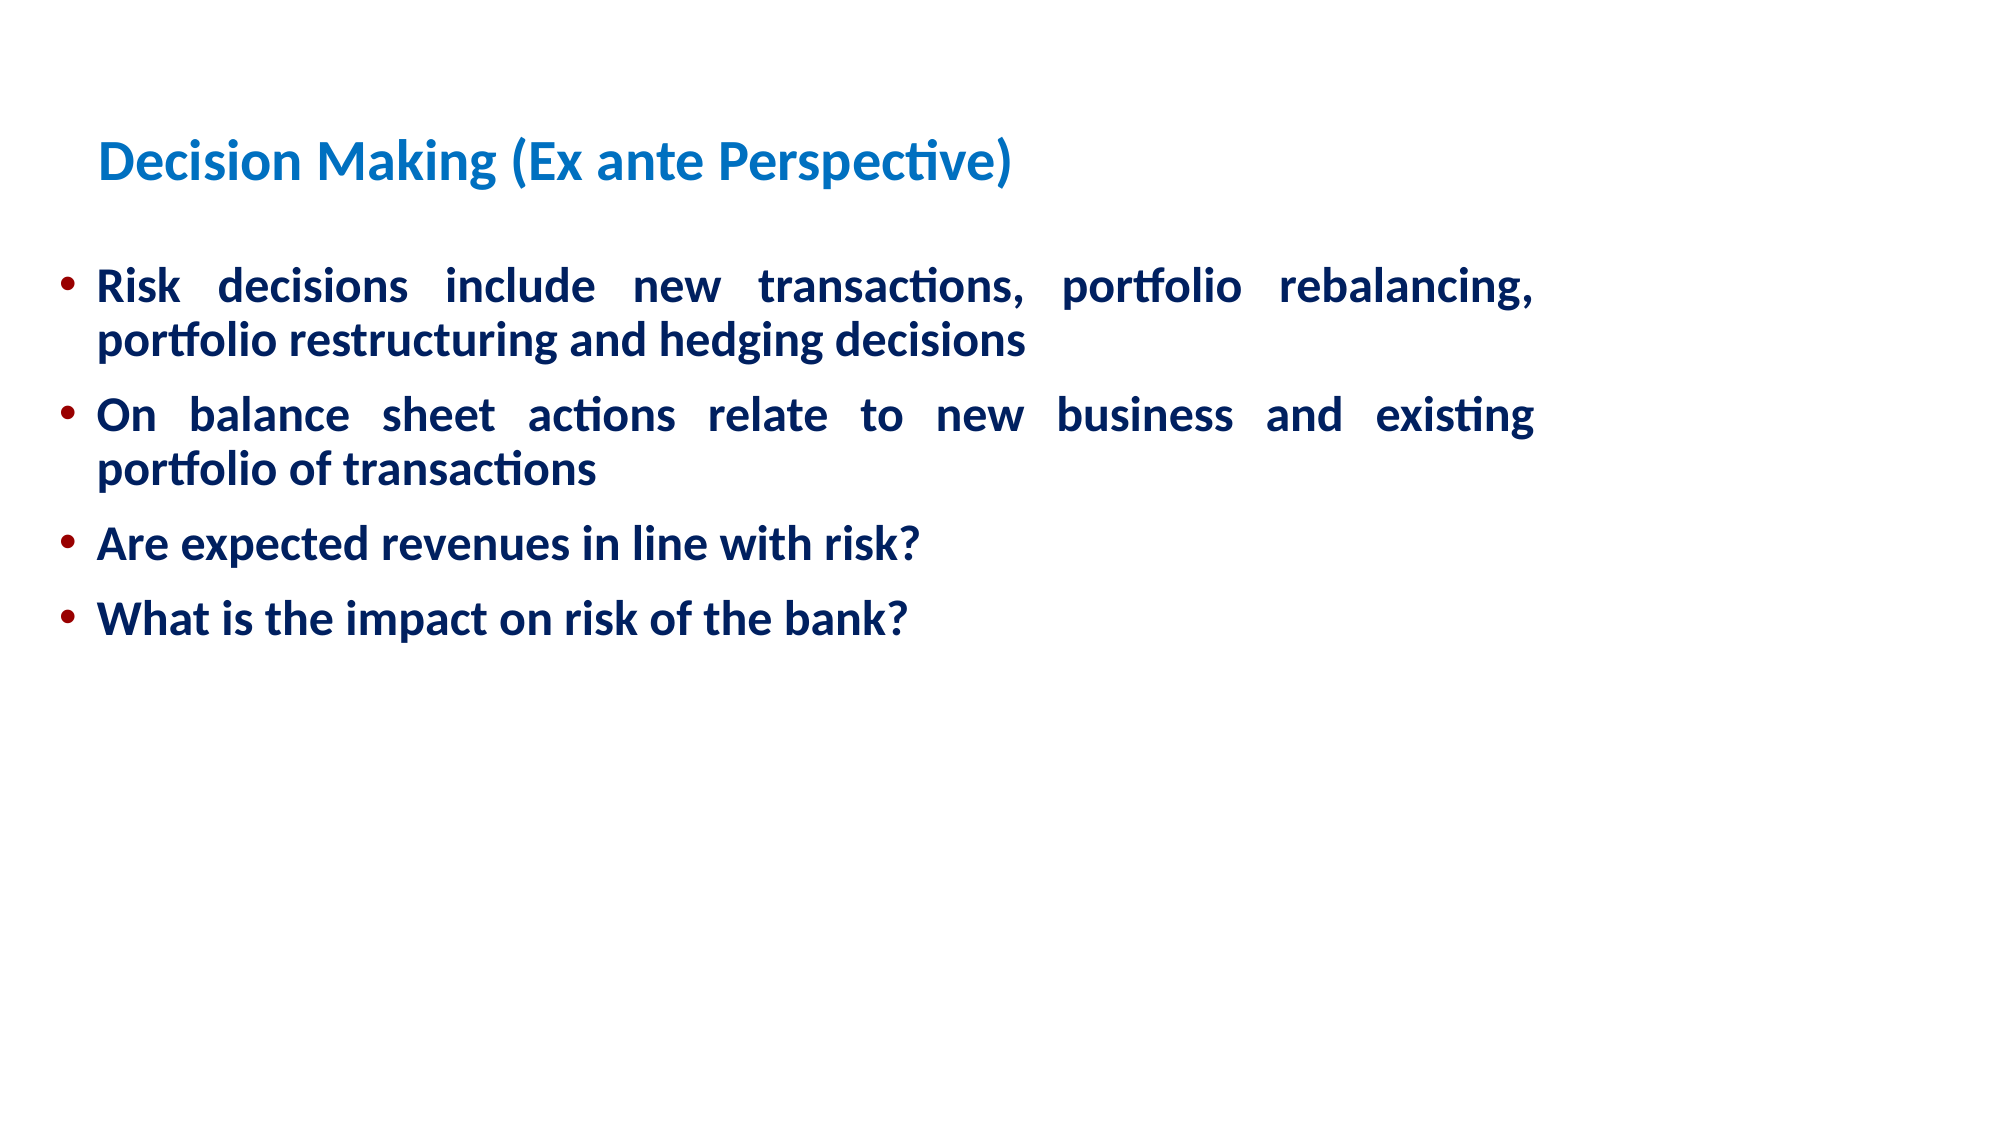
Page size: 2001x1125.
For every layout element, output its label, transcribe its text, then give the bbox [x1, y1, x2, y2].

text_box Decision Making (Ex ante Perspective) [83, 114, 1610, 200]
list Risk decisions include new transactions, portfolio rebalancing, portfolio restructuring and hedging decisions On balance sheet actions relate to new business and existing portfolio of transactions Are expected revenues in line with risk? What is the impact on risk of the bank? [44, 252, 1551, 832]
